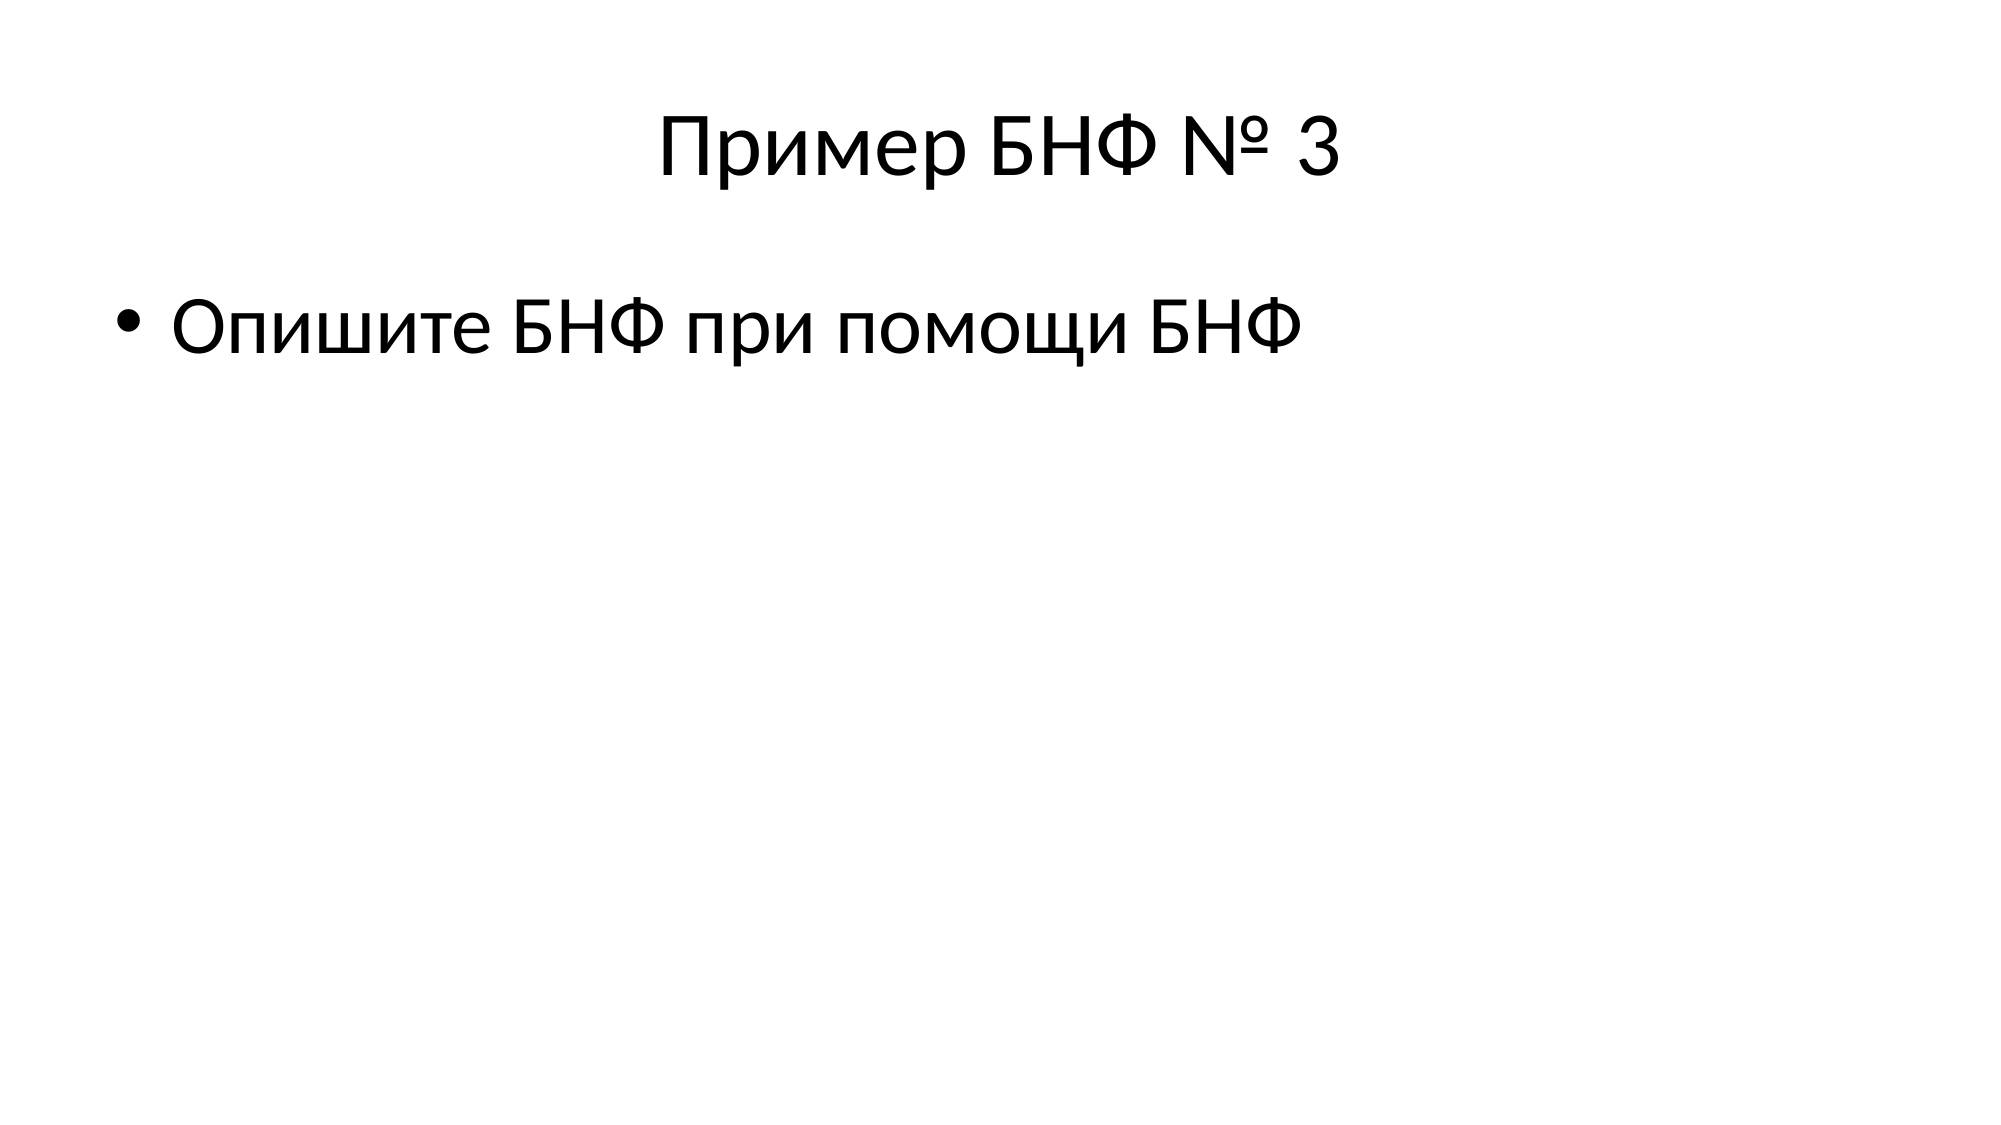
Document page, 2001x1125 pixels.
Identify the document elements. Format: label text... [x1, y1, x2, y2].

title Пример БНФ № 3 [99, 45, 1900, 233]
list Опишите БНФ при помощи БНФ [99, 262, 1900, 1005]
